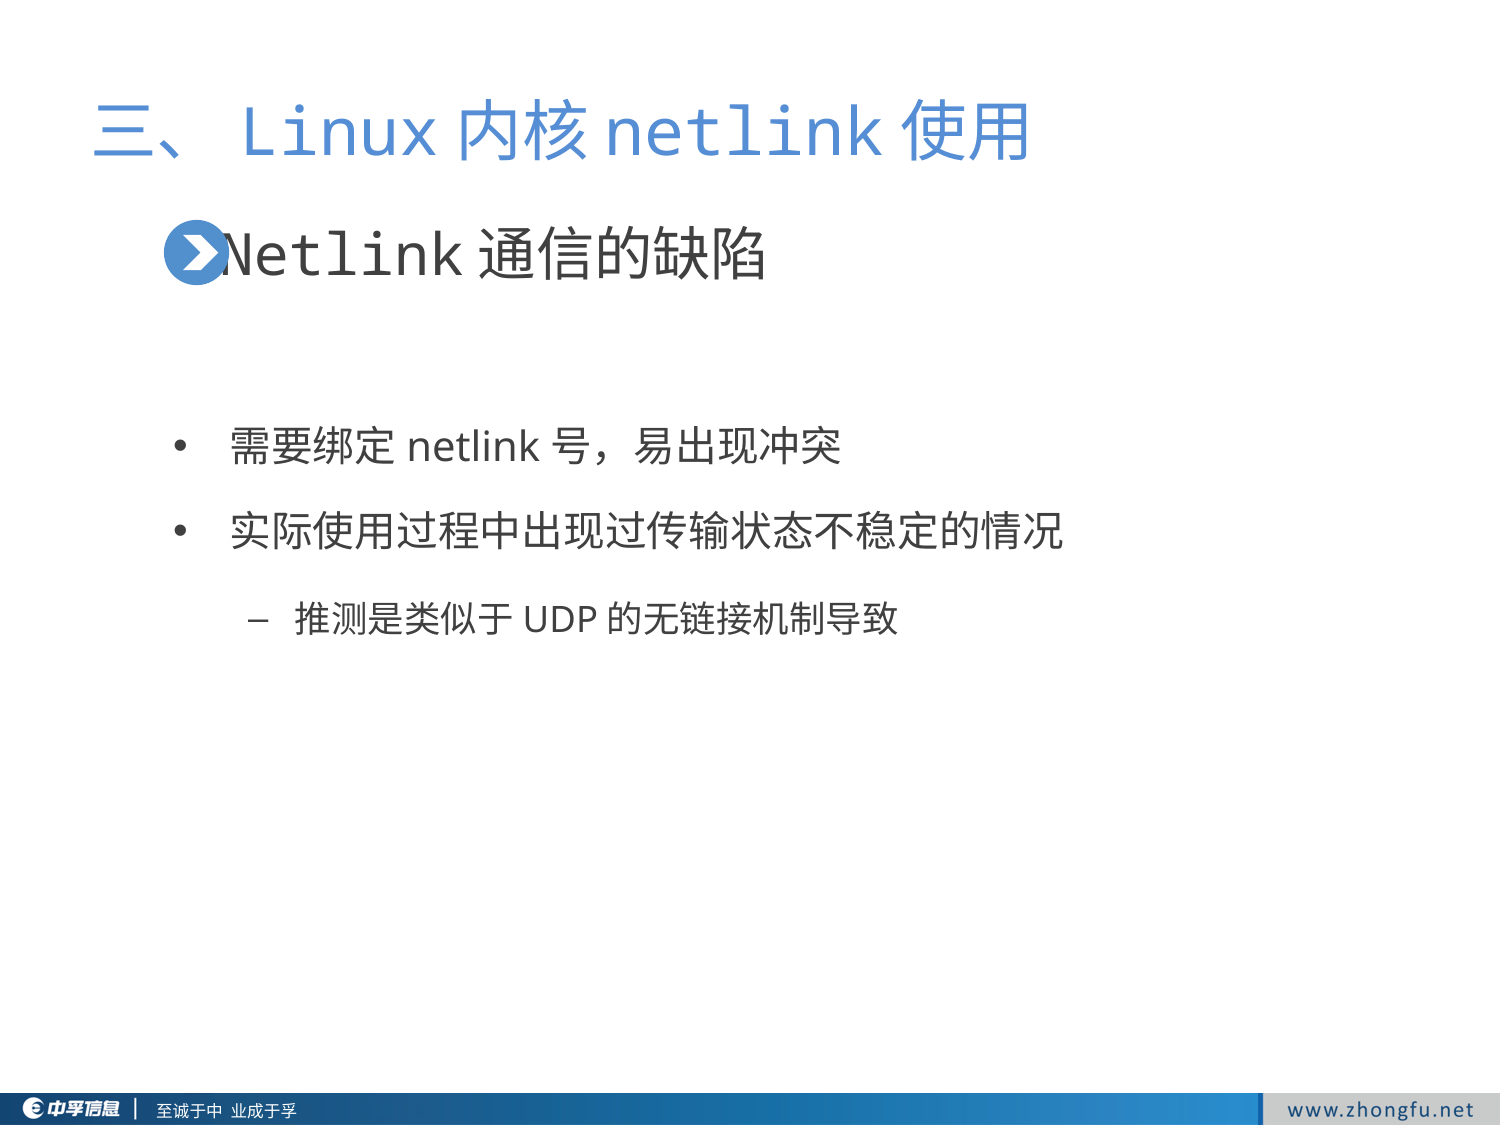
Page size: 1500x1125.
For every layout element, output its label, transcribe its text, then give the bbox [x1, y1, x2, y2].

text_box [163, 219, 230, 286]
text_box 需要绑定netlink号，易出现冲突 实际使用过程中出现过传输状态不稳定的情况 推测是类似于UDP的无链接机制导致 [158, 385, 1422, 929]
text_box Netlink通信的缺陷 [204, 209, 784, 294]
text_box 三、Linux内核netlink使用 [74, 75, 1425, 182]
picture [0, 1093, 1500, 1125]
